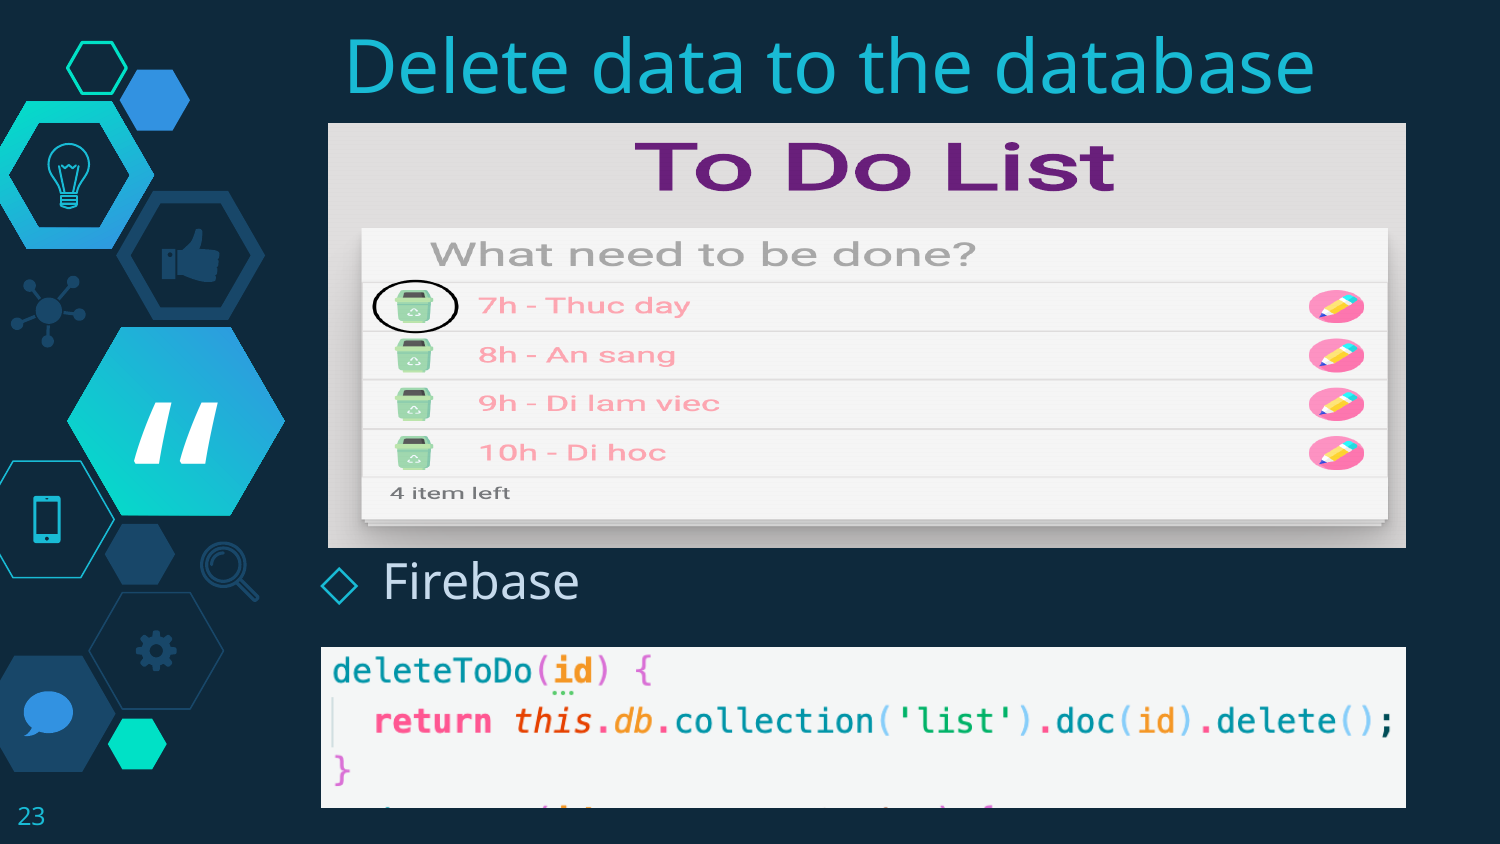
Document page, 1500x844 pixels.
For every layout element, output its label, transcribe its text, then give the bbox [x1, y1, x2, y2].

list Firebase [292, 512, 1323, 648]
picture [321, 646, 1406, 808]
text_box Delete data to the database [328, 0, 1407, 123]
slide_number 23 [2, 785, 93, 844]
picture [327, 123, 1406, 548]
